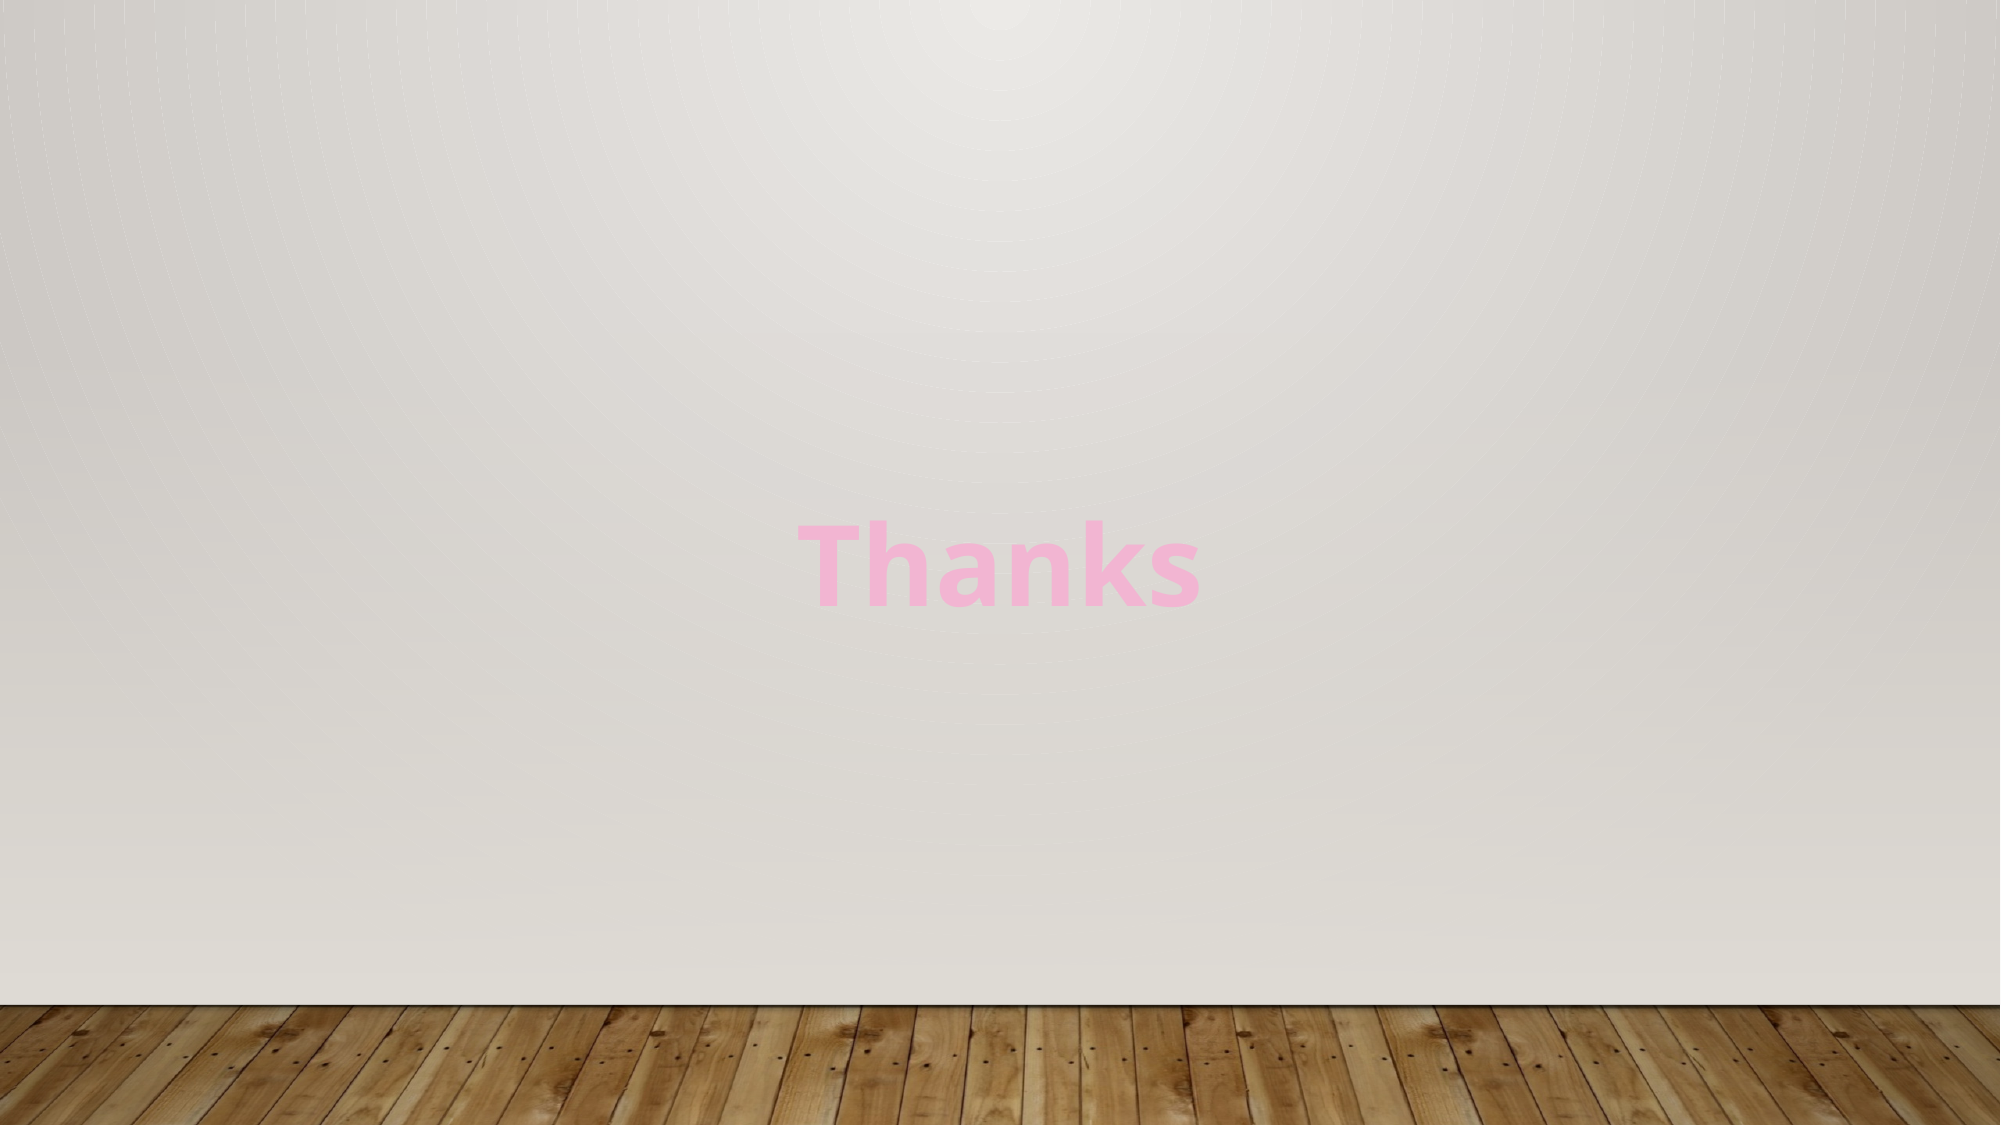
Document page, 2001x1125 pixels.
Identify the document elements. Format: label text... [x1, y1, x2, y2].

text_box Thanks [781, 486, 1219, 637]
picture [0, 1005, 2000, 1125]
